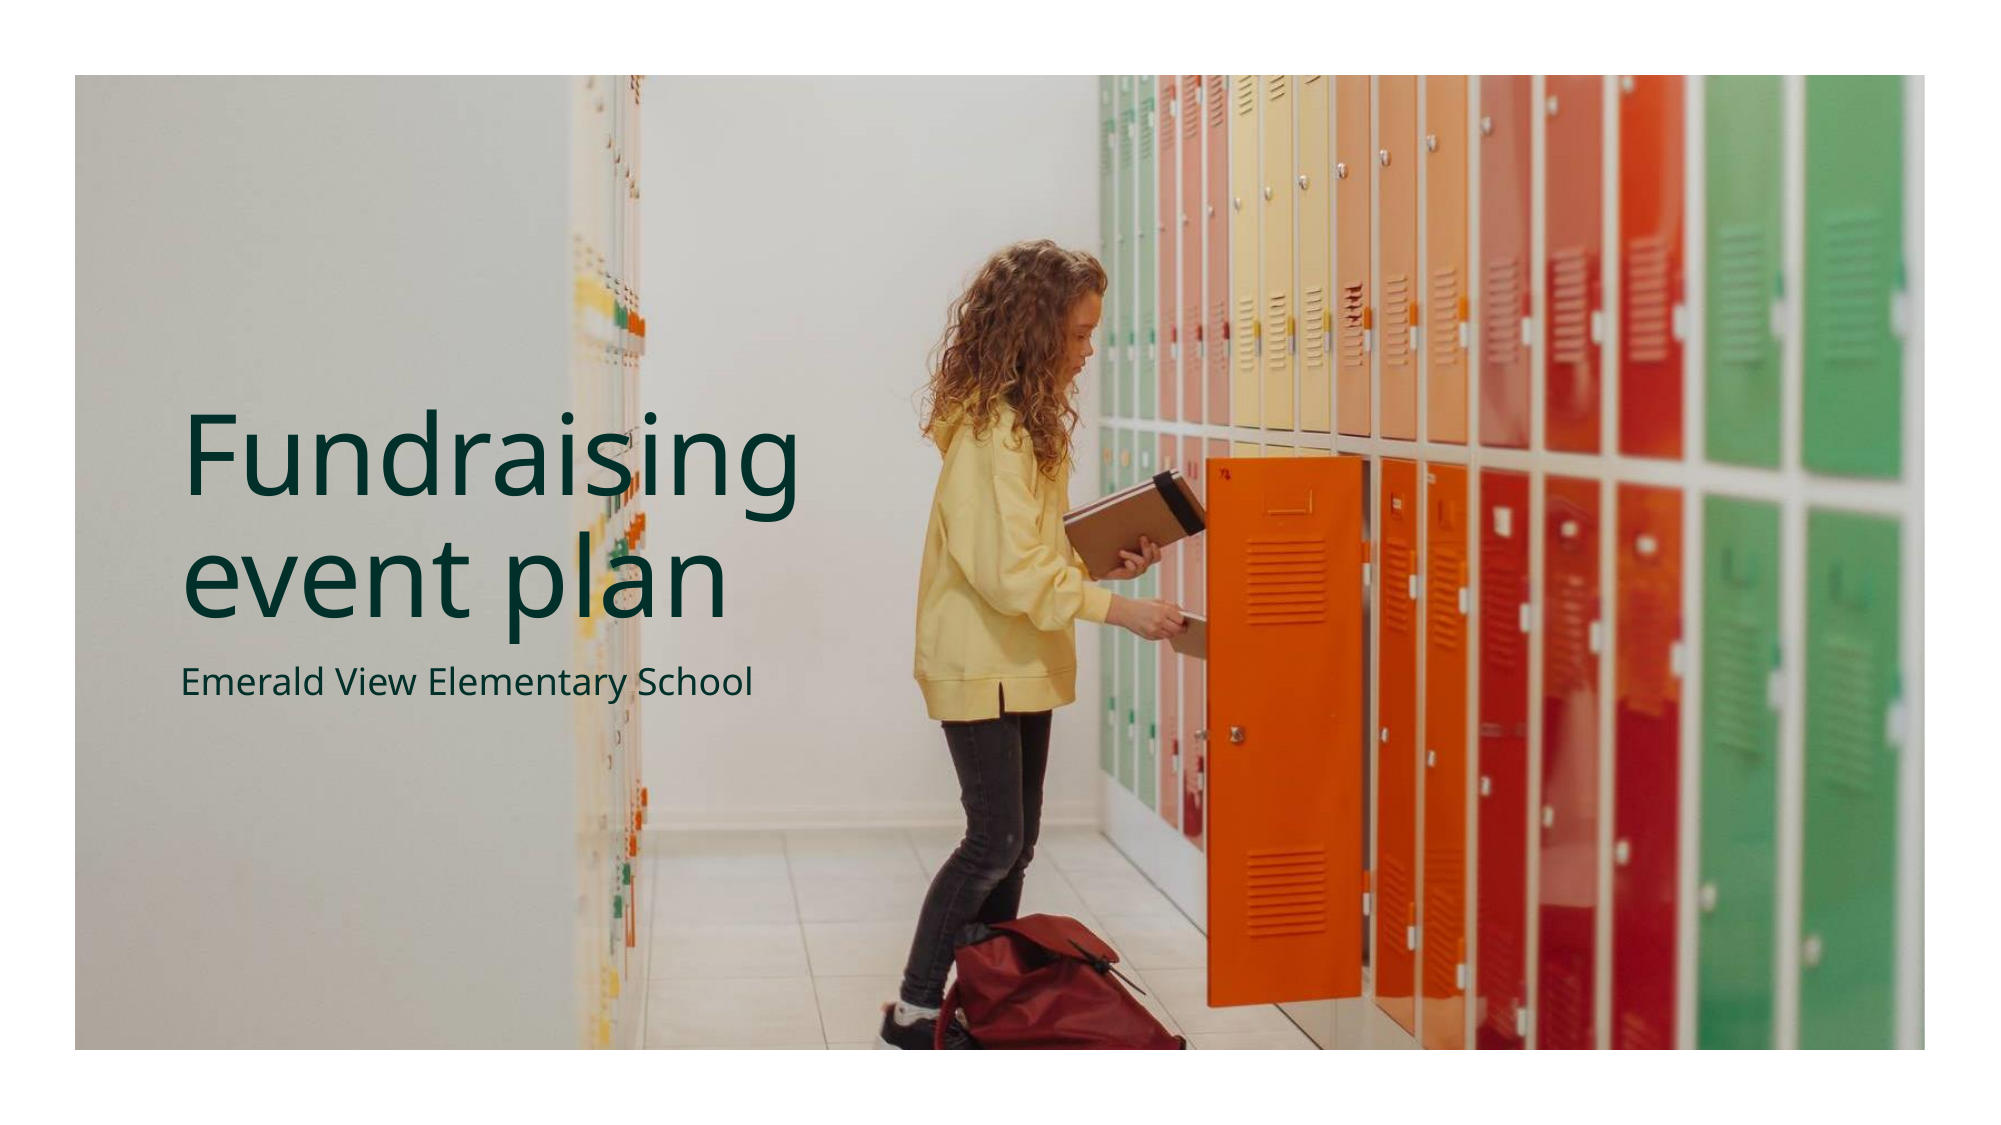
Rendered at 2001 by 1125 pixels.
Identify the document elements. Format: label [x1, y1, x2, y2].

picture [75, 74, 1925, 1050]
